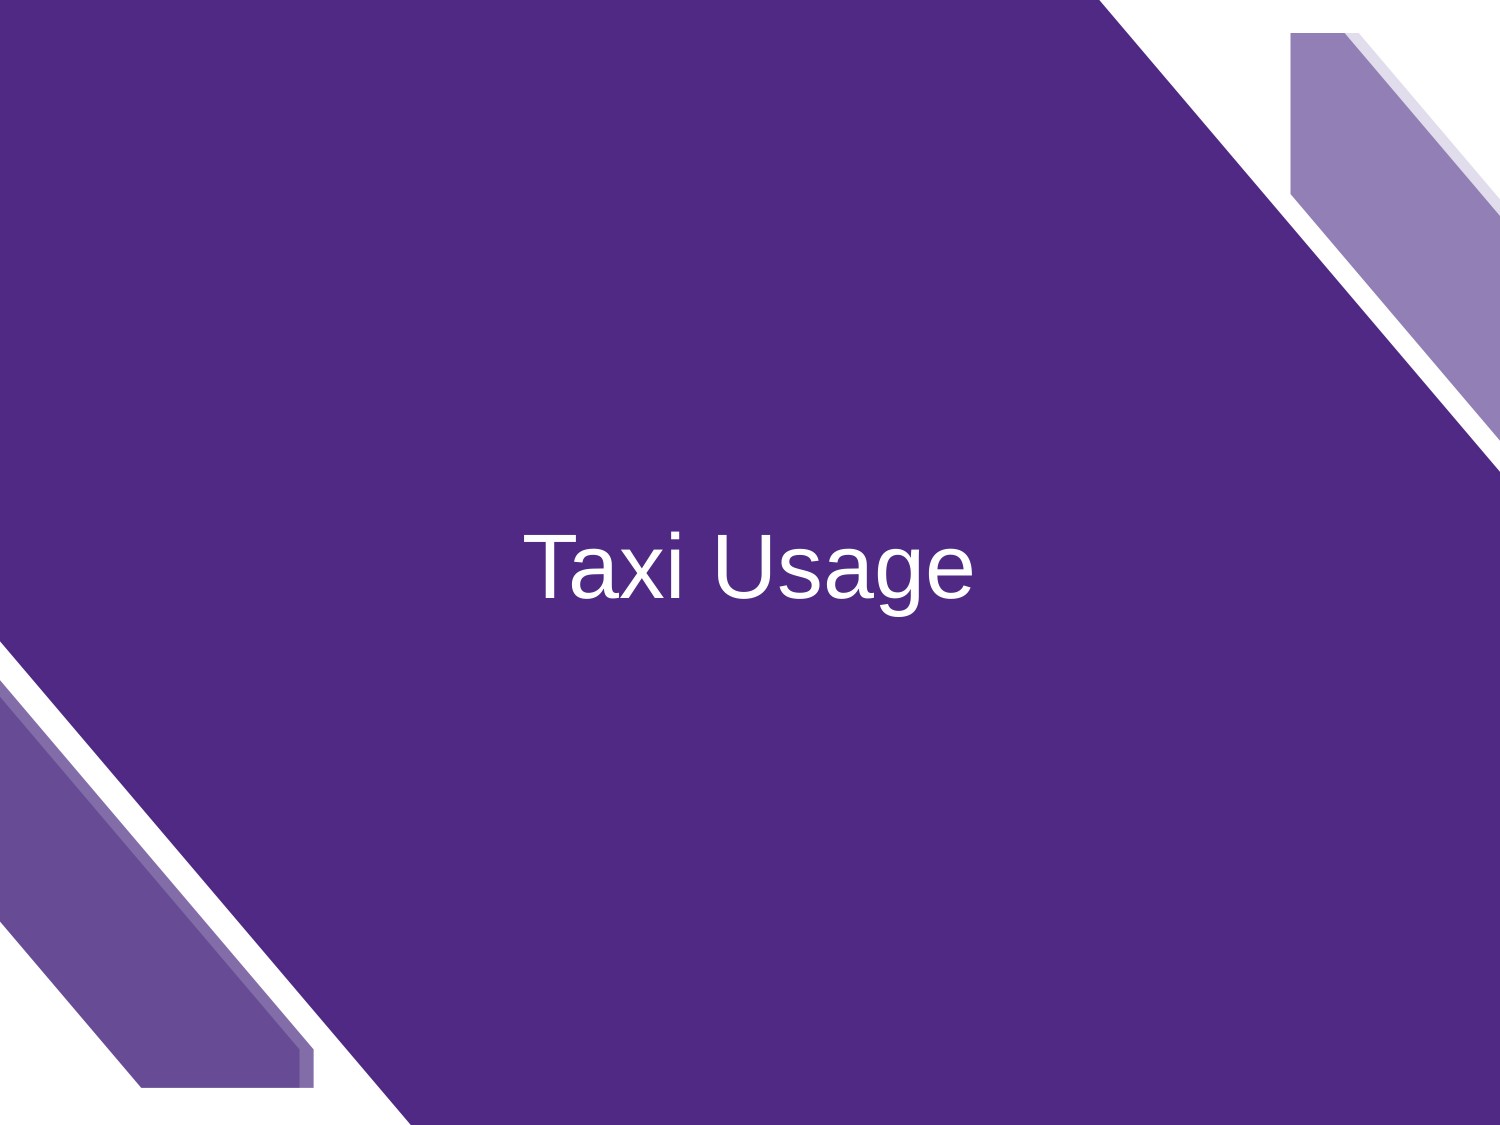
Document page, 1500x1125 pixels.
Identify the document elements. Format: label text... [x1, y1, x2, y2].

picture [0, 787, 1500, 1125]
title Taxi Usage [0, 337, 1500, 787]
picture [0, 0, 1500, 337]
